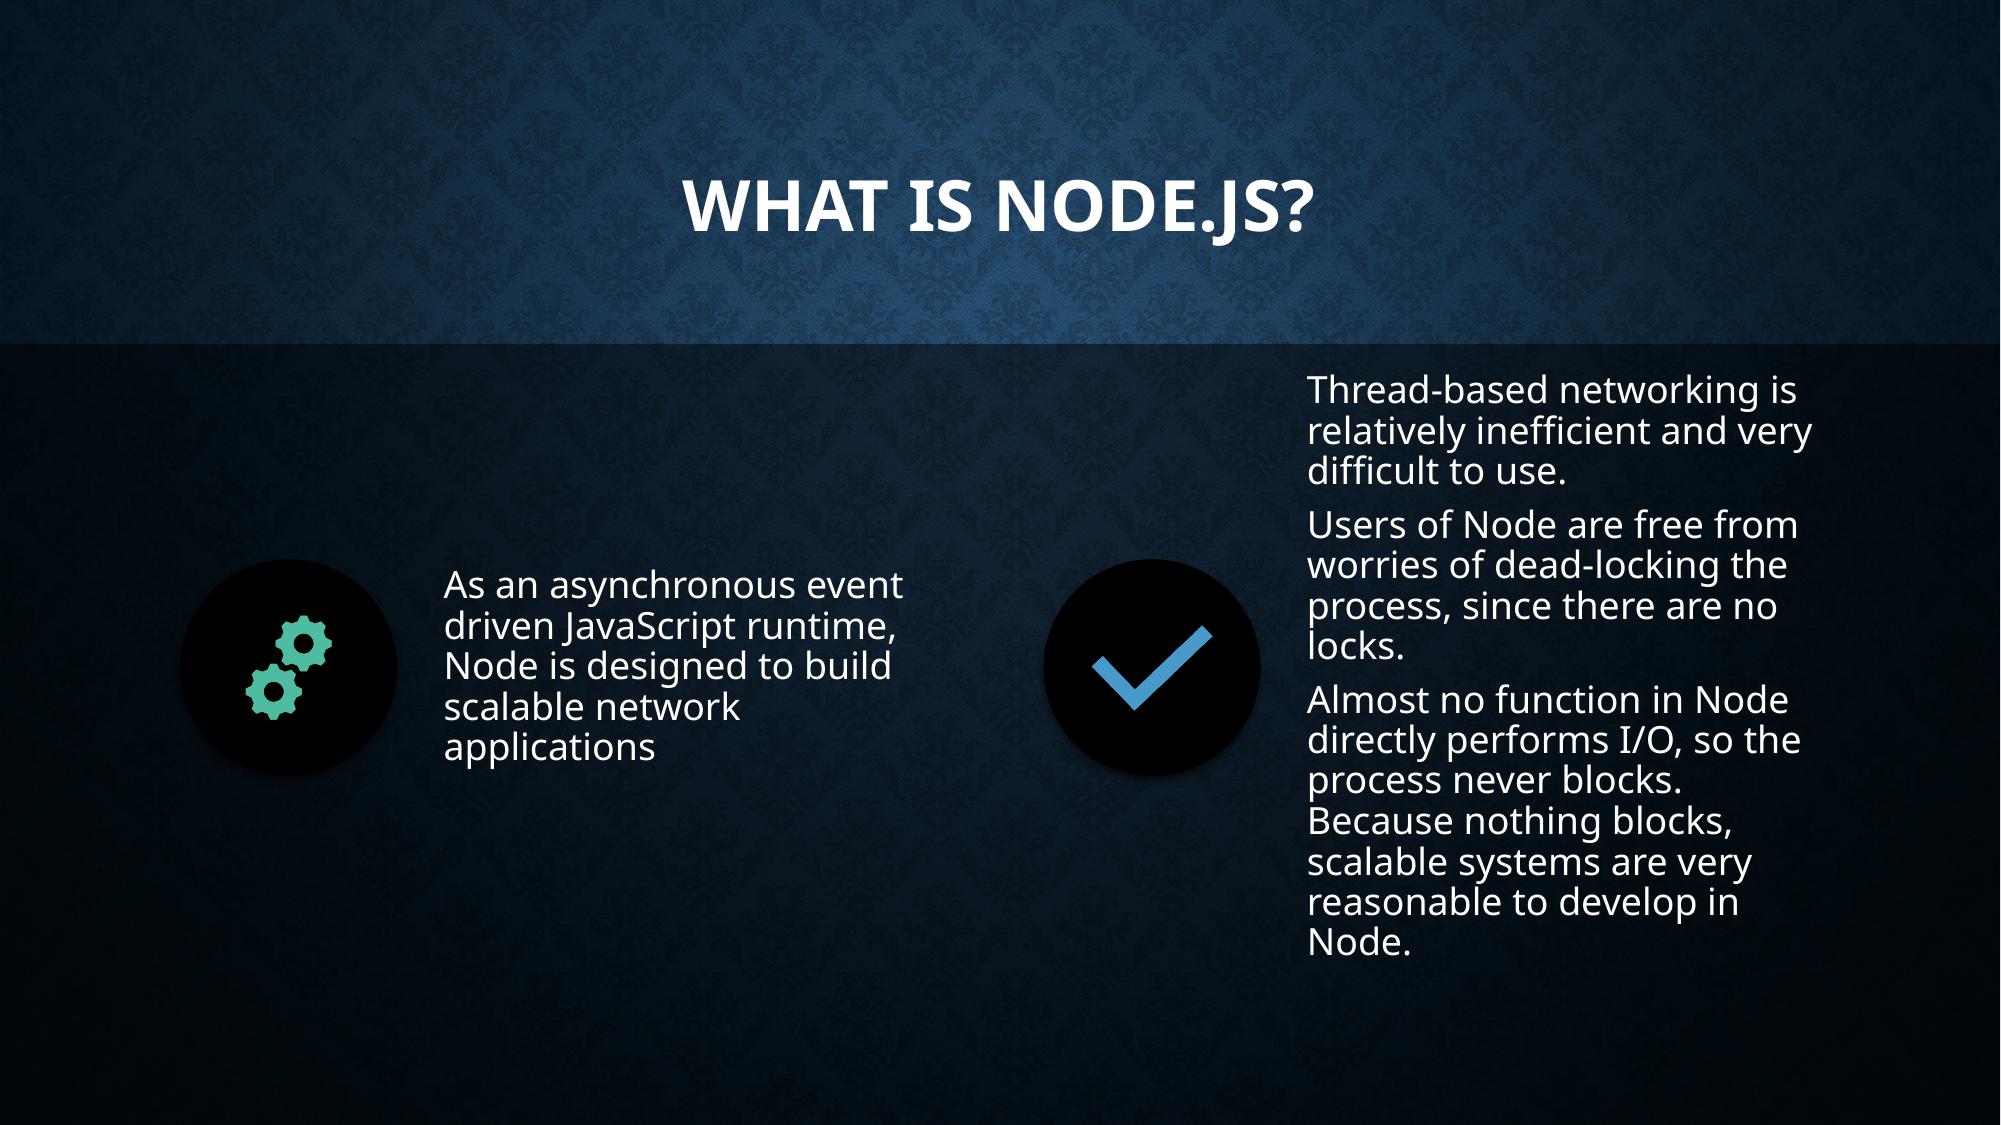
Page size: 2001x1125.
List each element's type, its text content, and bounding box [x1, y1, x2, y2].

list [149, 396, 1849, 940]
title What Is Node.Js? [149, 99, 1849, 318]
text_box [0, 342, 2000, 1125]
